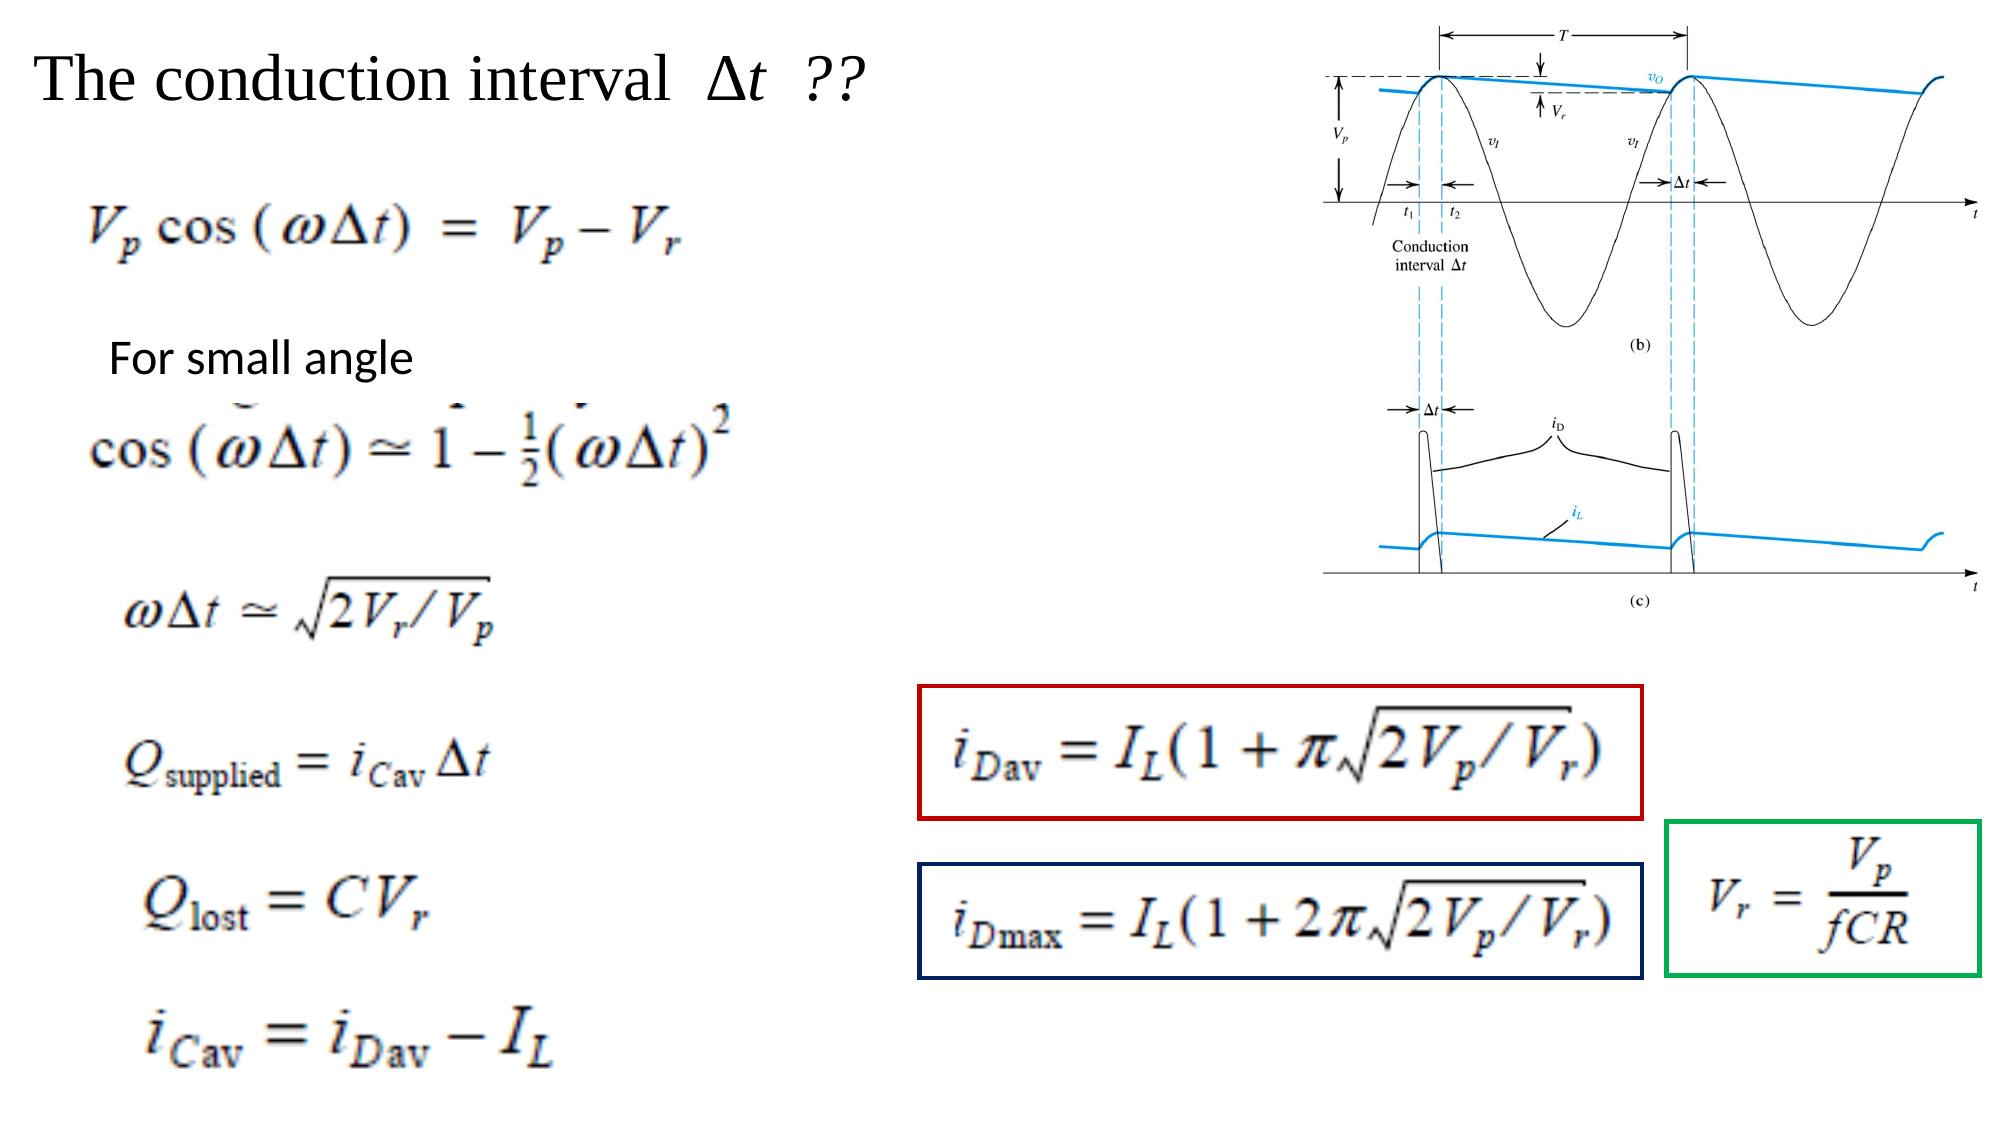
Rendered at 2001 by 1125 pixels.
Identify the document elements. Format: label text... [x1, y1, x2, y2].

picture [921, 866, 1640, 976]
picture [1306, 26, 1978, 608]
text_box For small angle [94, 317, 567, 392]
picture [85, 716, 522, 821]
picture [85, 963, 583, 1105]
text_box The conduction interval ∆t ?? [18, 26, 943, 122]
picture [1668, 823, 1978, 974]
picture [94, 854, 457, 954]
picture [94, 556, 547, 663]
picture [921, 688, 1640, 817]
picture [82, 403, 739, 503]
picture [61, 181, 703, 279]
